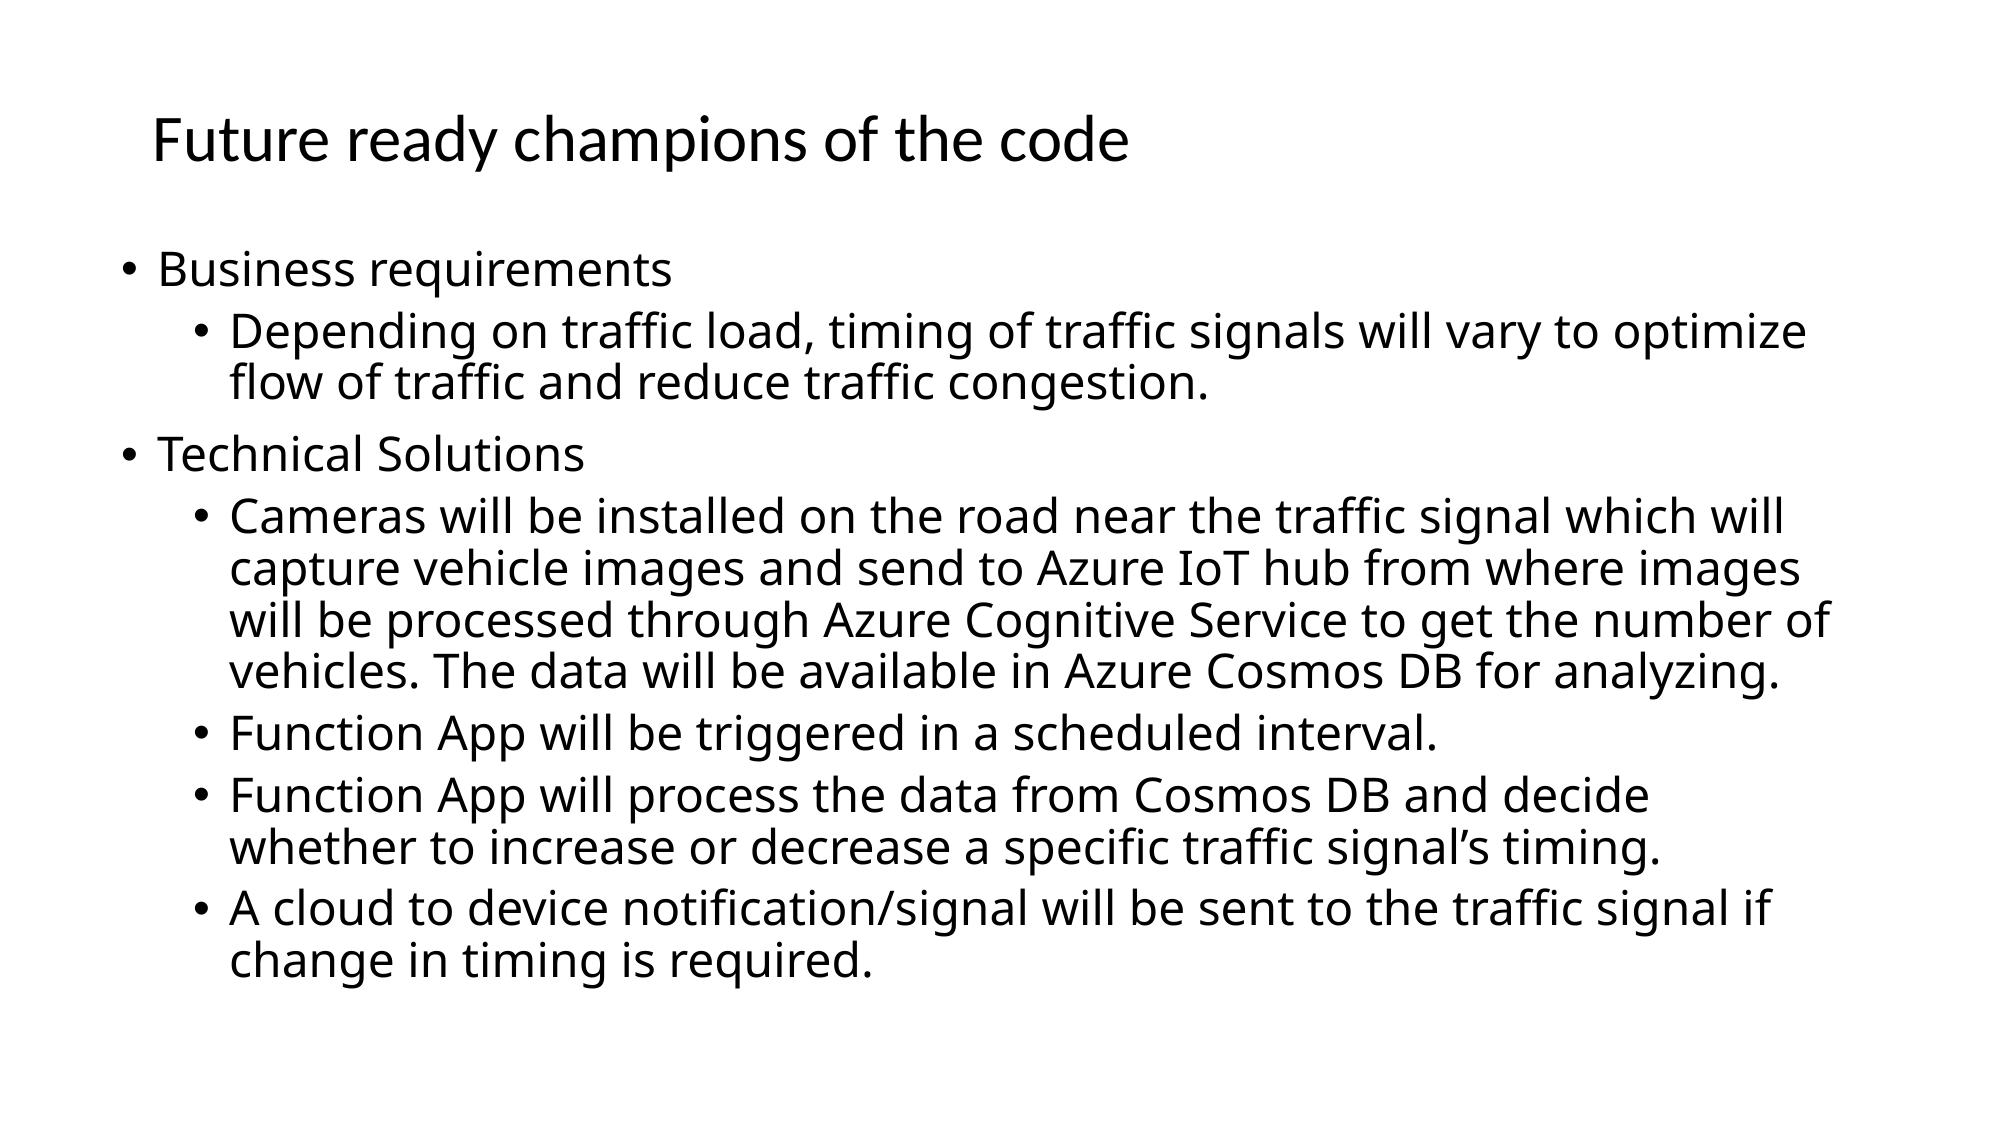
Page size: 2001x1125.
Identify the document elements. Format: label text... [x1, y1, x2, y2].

list Business requirements Depending on traffic load, timing of traffic signals will vary to optimize flow of traffic and reduce traffic congestion. Technical Solutions Cameras will be installed on the road near the traffic signal which will capture vehicle images and send to Azure IoT hub from where images will be processed through Azure Cognitive Service to get the number of vehicles. The data will be available in Azure Cosmos DB for analyzing. Function App will be triggered in a scheduled interval. Function App will process the data from Cosmos DB and decide whether to increase or decrease a specific traffic signal’s timing. A cloud to device notification/signal will be sent to the traffic signal if change in timing is required. [106, 237, 1863, 1014]
title Future ready champions of the code [137, 59, 1703, 220]
